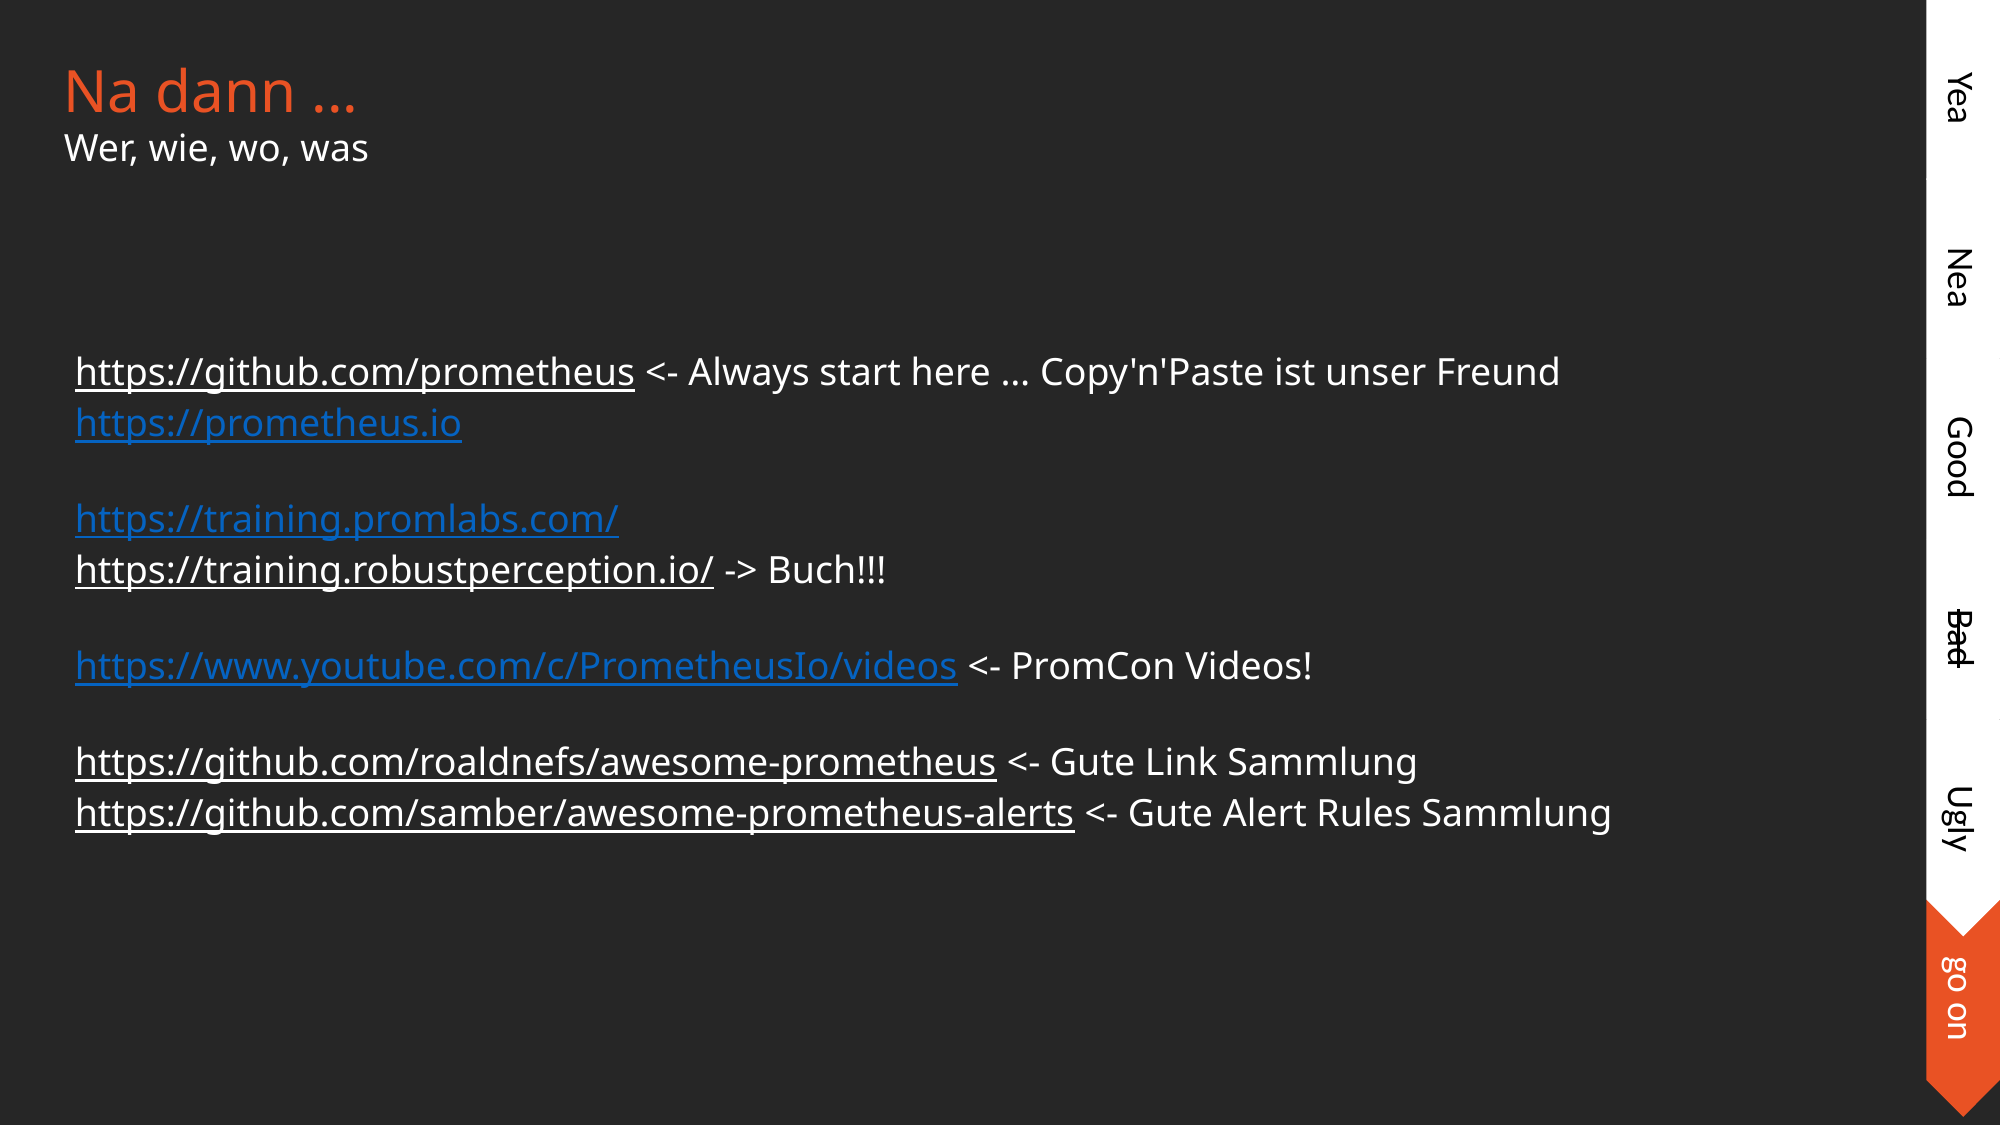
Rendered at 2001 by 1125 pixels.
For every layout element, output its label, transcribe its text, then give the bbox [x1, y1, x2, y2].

text_box Ugly [1925, 721, 2000, 938]
text_box https://github.com/prometheus <- Always start here … Copy'n'Paste ist unser Freund https://prometheus.io https://training.promlabs.com/ https://training.robustperception.io/ -> Buch!!! https://www.youtube.com/c/PrometheusIo/videos <- PromCon Videos! https://github.com/roaldnefs/awesome-prometheus <- Gute Link Sammlung https://github.com/samber/awesome-prometheus-alerts <- Gute Alert Rules Sammlung [59, 340, 1688, 848]
text_box Yea [1925, 0, 2000, 218]
text_box Nea [1925, 181, 2000, 397]
text_box Good [1925, 360, 2000, 578]
text_box Bad [1925, 540, 2000, 758]
text_box go on [1925, 901, 2000, 1119]
text_box Na dann ... Wer, wie, wo, was [48, 46, 1887, 177]
